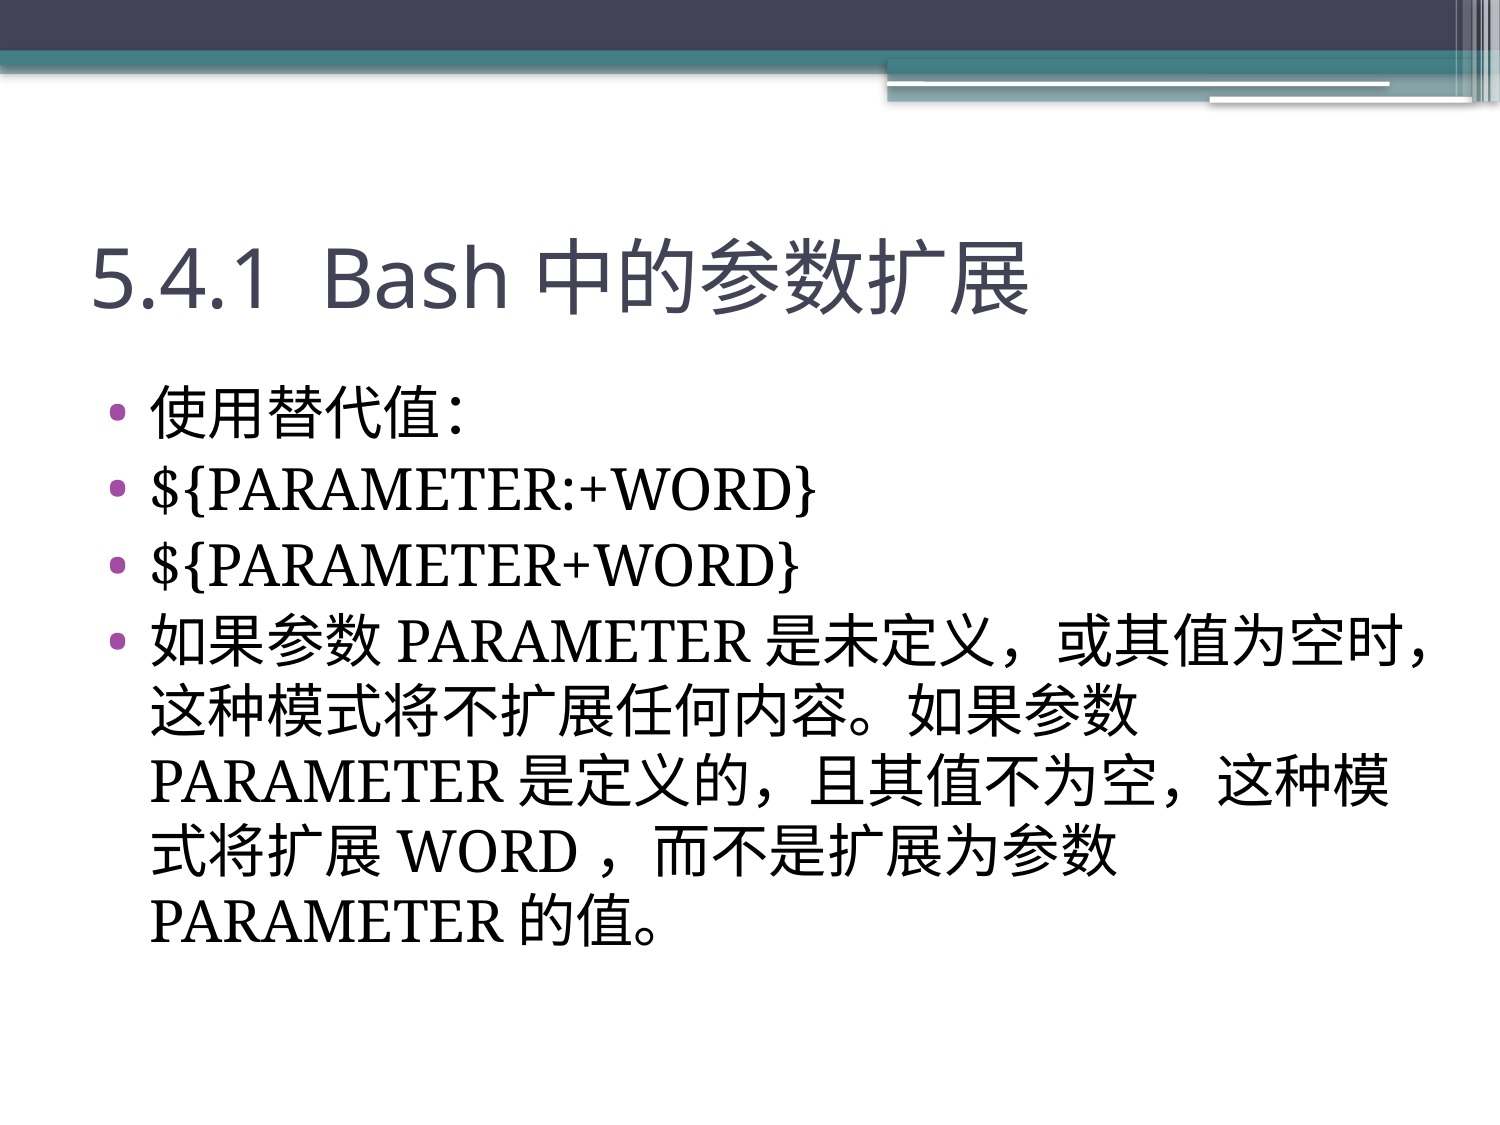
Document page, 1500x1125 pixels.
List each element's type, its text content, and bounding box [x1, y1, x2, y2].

title 5.4.1 Bash中的参数扩展 [75, 187, 1425, 363]
list 使用替代值： ${PARAMETER:+WORD} ${PARAMETER+WORD} 如果参数PARAMETER是未定义，或其值为空时，这种模式将不扩展任何内容。如果参数PARAMETER是定义的，且其值不为空，这种模式将扩展WORD，而不是扩展为参数PARAMETER的值。 [75, 368, 1425, 1079]
